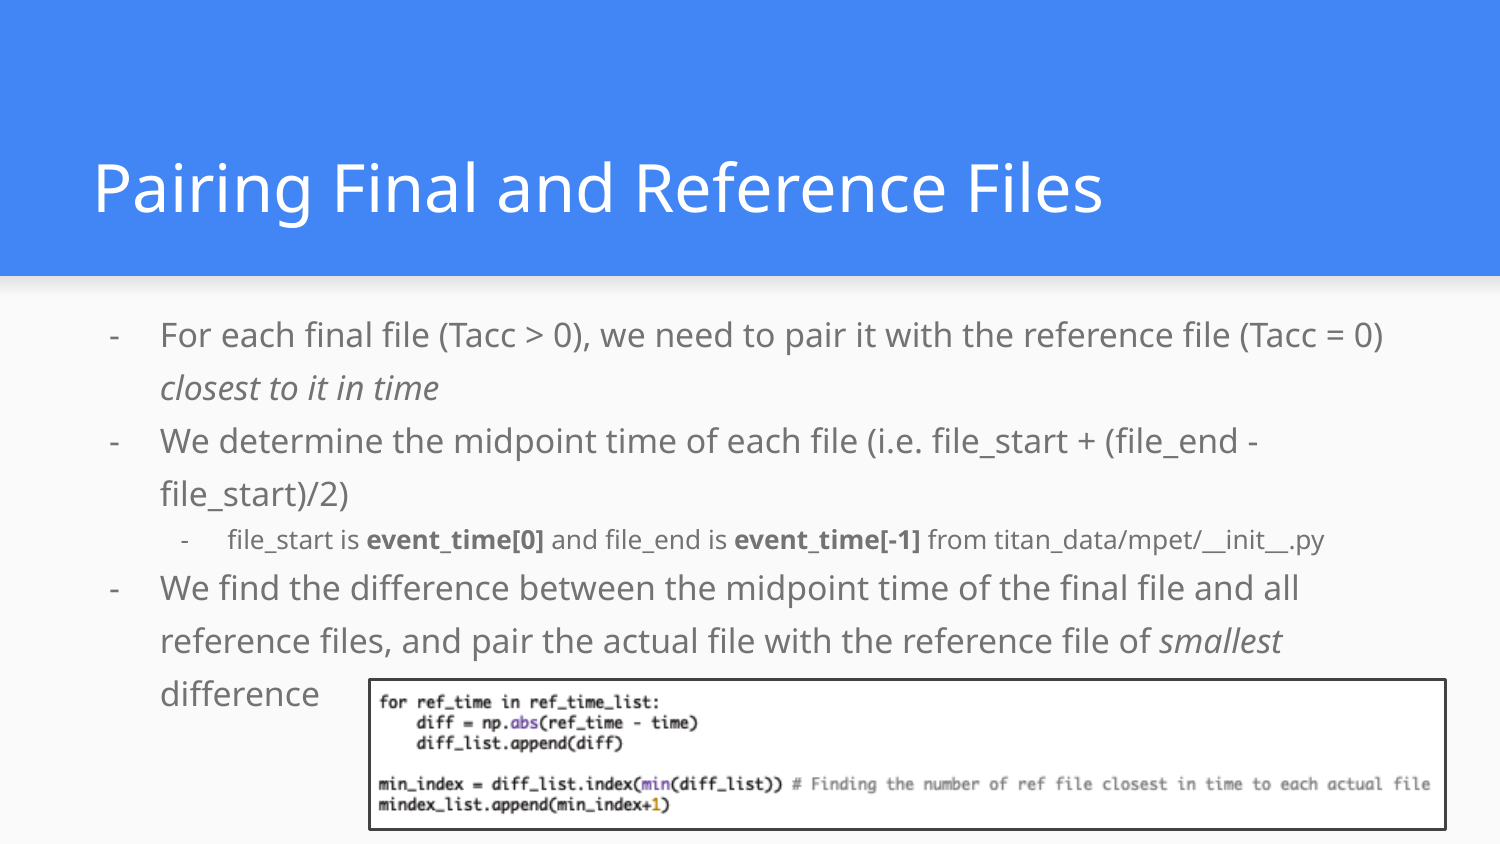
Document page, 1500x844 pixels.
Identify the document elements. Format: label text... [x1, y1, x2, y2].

list For each final file (Tacc > 0), we need to pair it with the reference file (Tacc = 0) closest to it in time We determine the midpoint time of each file (i.e. file_start + (file_end - file_start)/2) file_start is event_time[0] and file_end is event_time[-1] from titan_data/mpet/__init__.py We find the difference between the midpoint time of the final file and all reference files, and pair the actual file with the reference file of smallest difference [77, 290, 1427, 735]
title Pairing Final and Reference Files [77, 121, 1427, 248]
picture [370, 680, 1445, 828]
